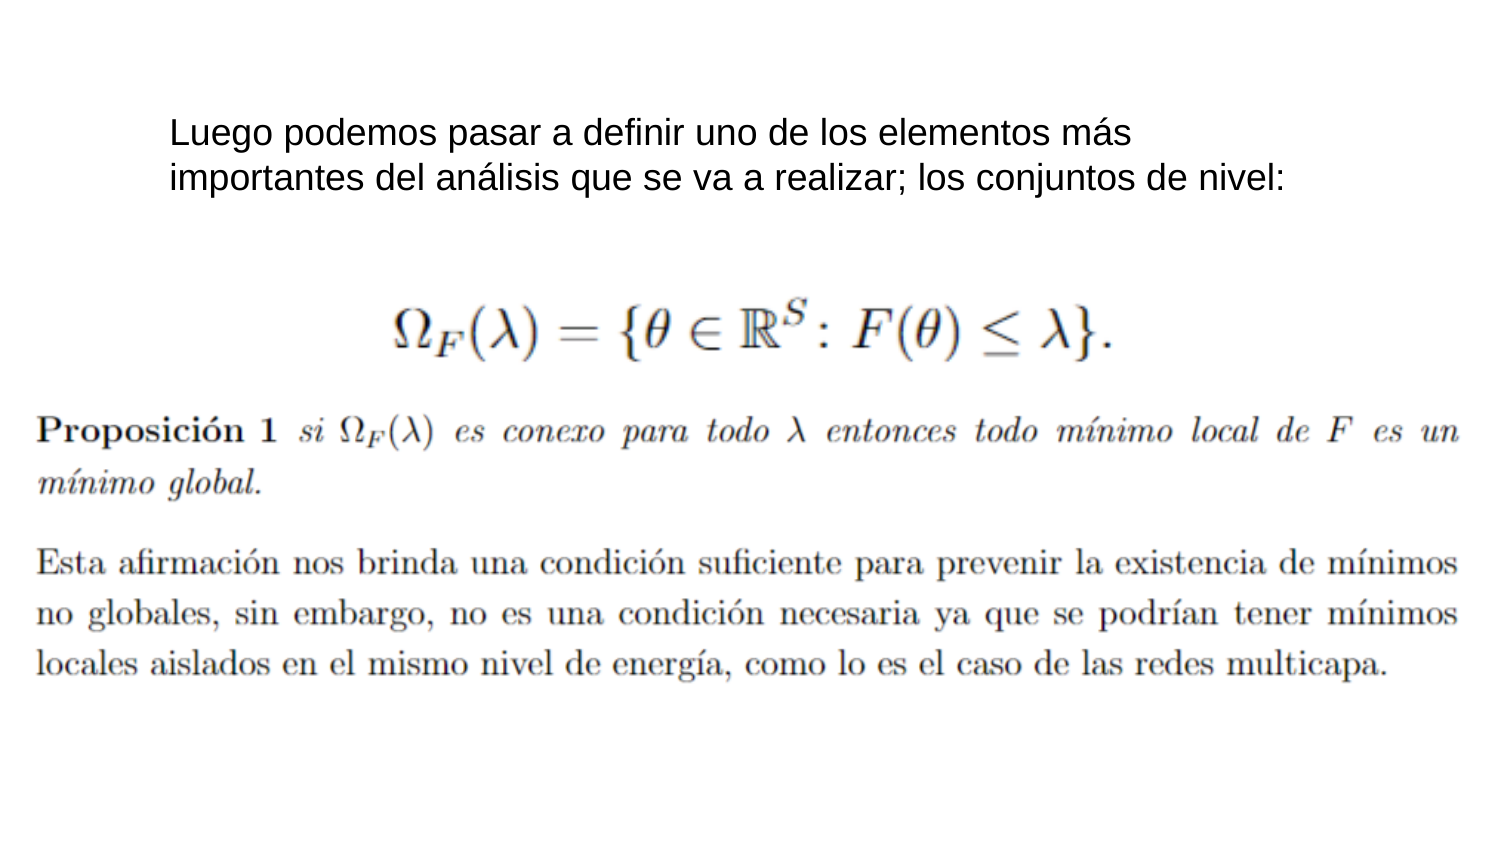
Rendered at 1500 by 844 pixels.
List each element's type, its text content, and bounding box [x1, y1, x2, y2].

text_box Luego podemos pasar a definir uno de los elementos más importantes del análisis que se va a realizar; los conjuntos de nivel: [154, 93, 1346, 213]
picture [0, 229, 1500, 722]
